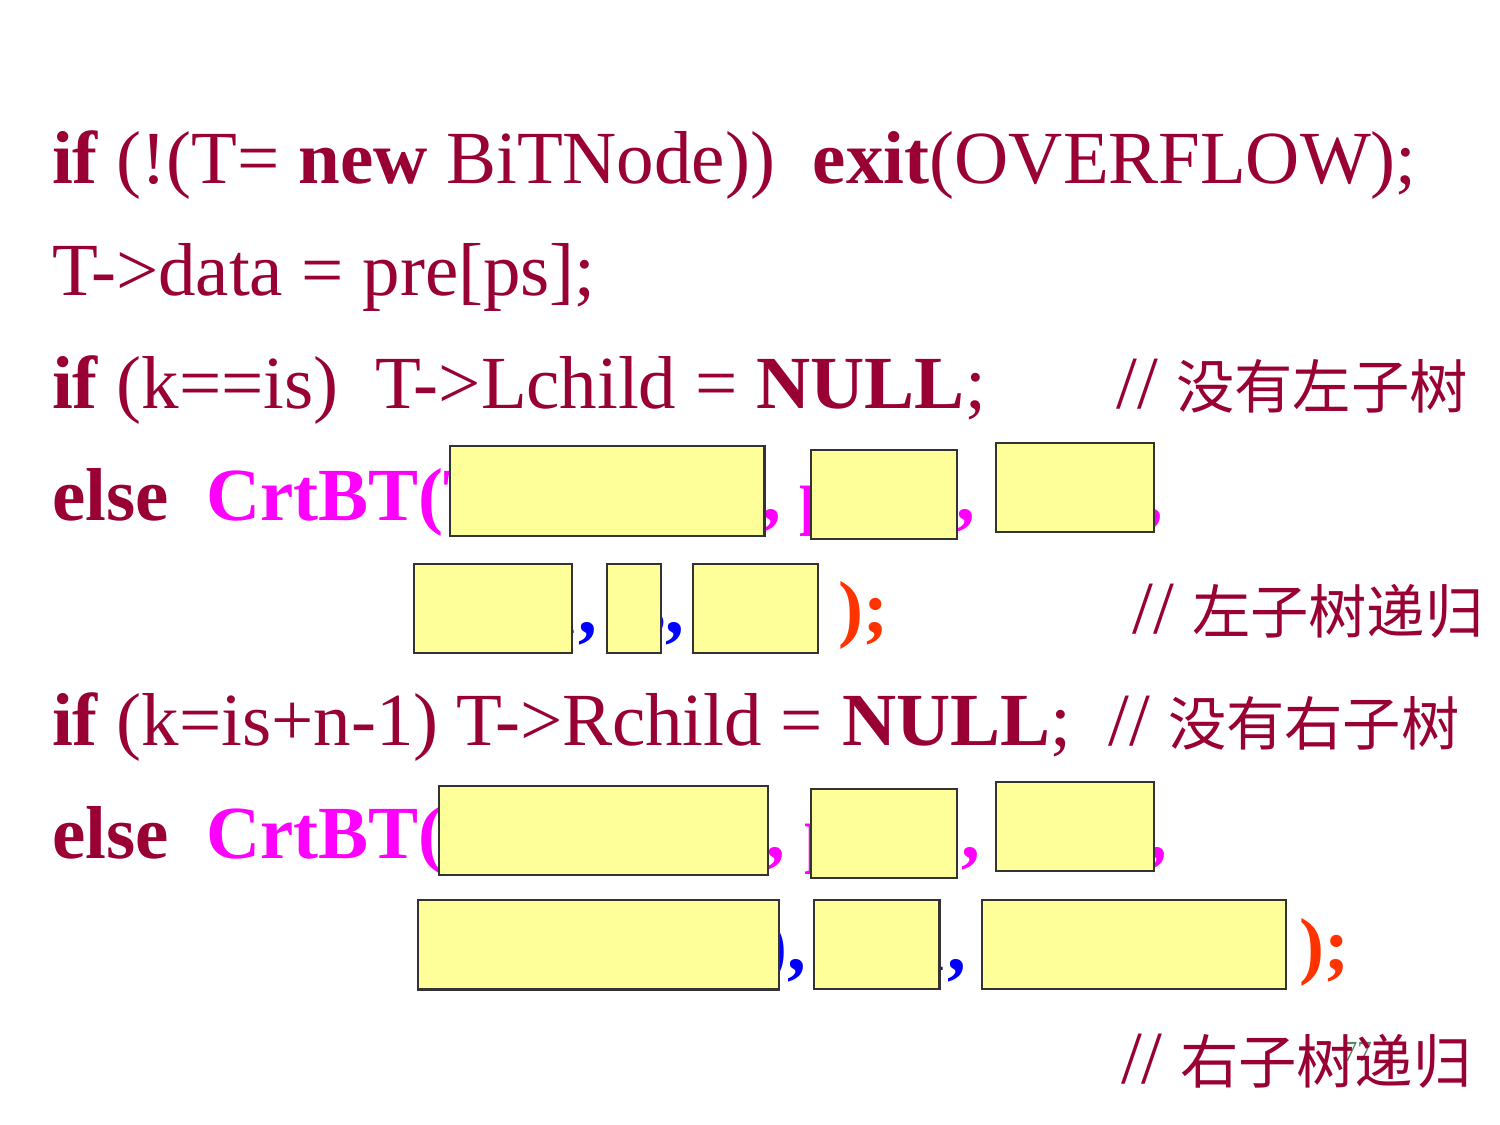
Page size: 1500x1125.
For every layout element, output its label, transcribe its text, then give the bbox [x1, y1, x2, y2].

text_box [981, 899, 1286, 990]
text_box [810, 789, 958, 879]
text_box [810, 449, 958, 540]
text_box [417, 900, 780, 990]
text_box [439, 785, 769, 876]
text_box [814, 899, 940, 990]
text_box [996, 442, 1154, 533]
text_box [996, 782, 1154, 872]
text_box [450, 446, 765, 536]
text_box [607, 564, 662, 654]
text_box [692, 564, 819, 654]
text_box [414, 564, 572, 654]
text_box if (!(T= new BiTNode)) exit(OVERFLOW); T->data = pre[ps]; if (k==is) T->Lchild = NULL; //没有左子树 else CrtBT(T->Lchild, pre[], ino[], ps+1, is, k-is ); //左子树递归 if (k=is+n-1) T->Rchild = NULL; //没有右子树 else CrtBT(T->Rchild, pre[], ino[], ps+1+(k-is), k+1, n-(k-is)-1 ); //右子树递归 [37, 82, 1500, 1106]
